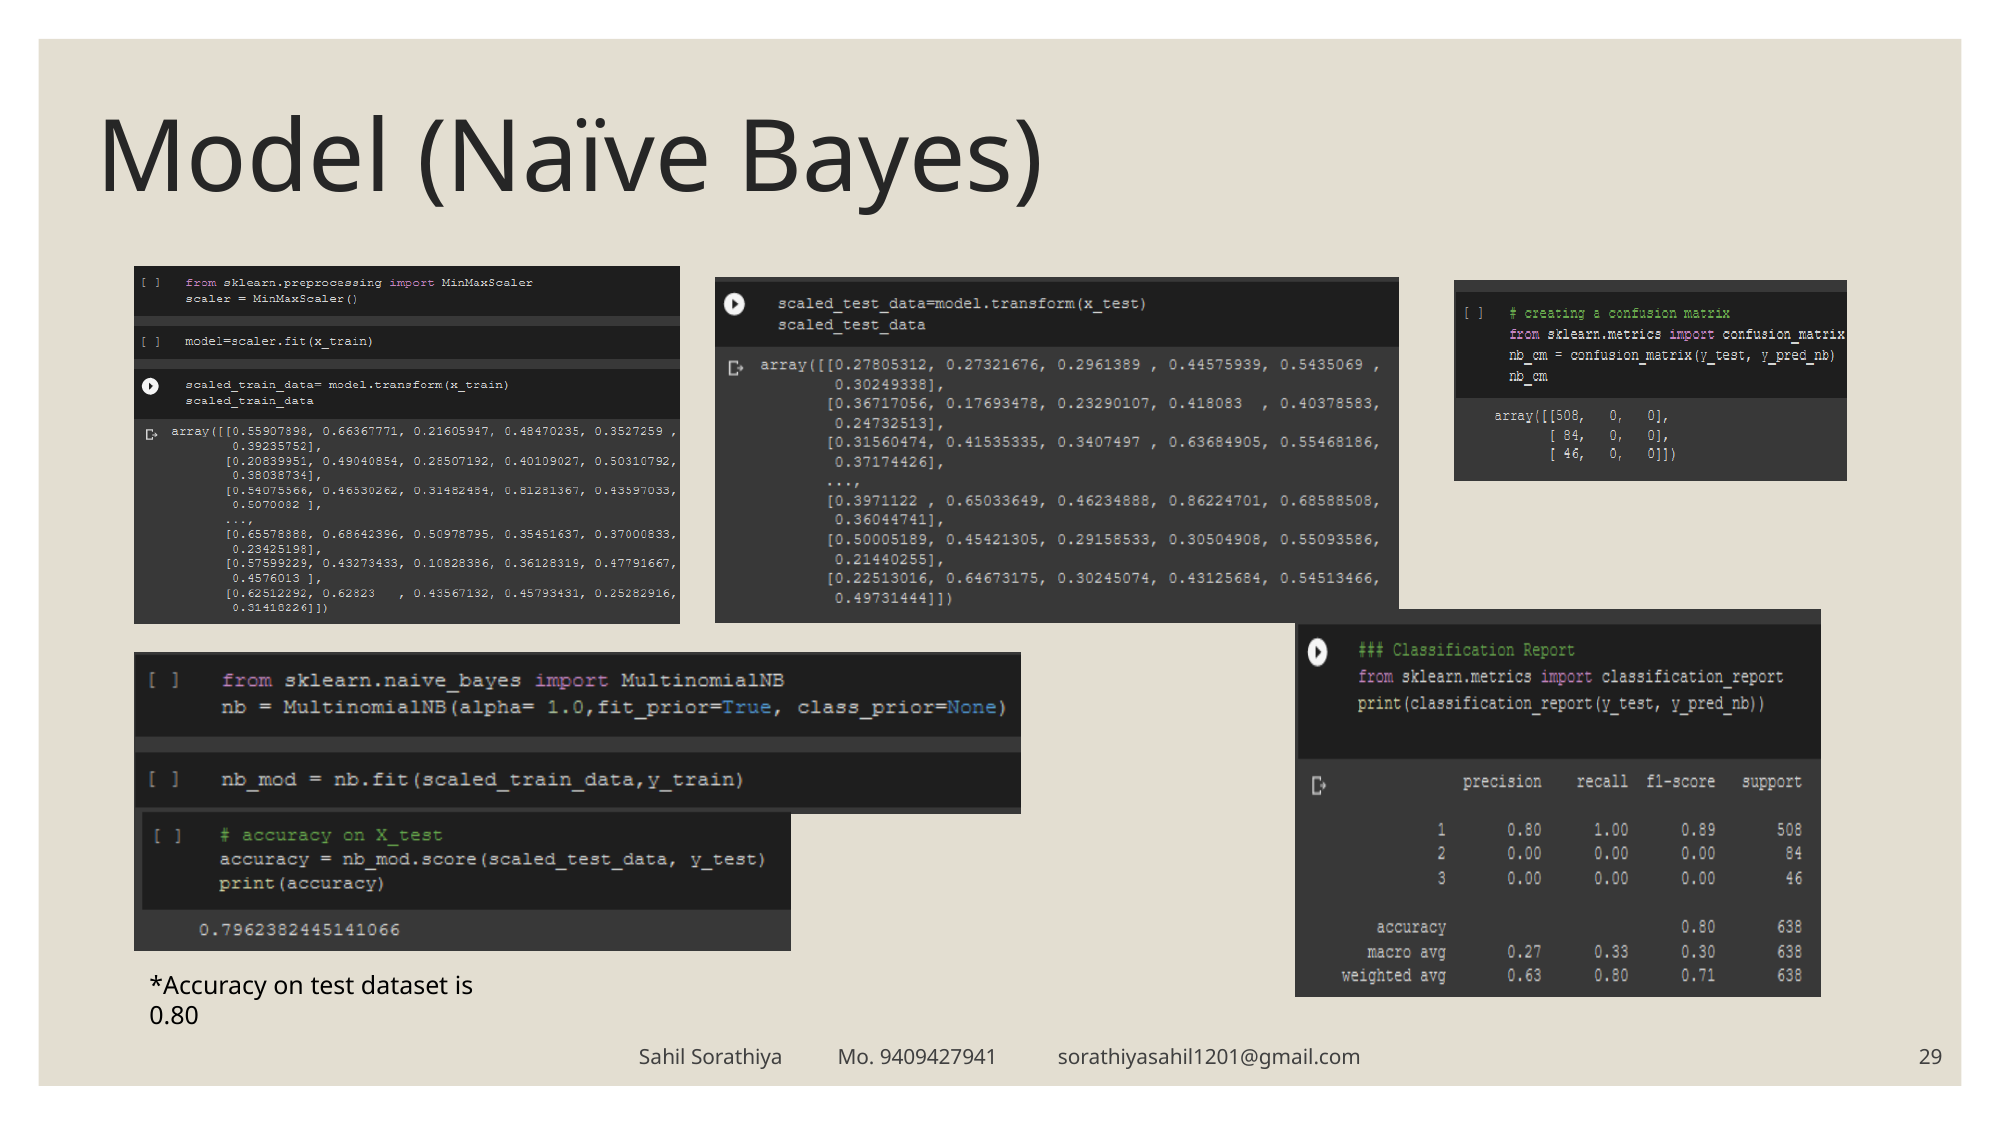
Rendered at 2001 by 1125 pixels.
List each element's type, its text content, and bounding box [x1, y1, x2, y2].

footer Sahil Sorathiya Mo. 9409427941 sorathiyasahil1201@gmail.com [572, 1034, 1428, 1080]
slide_number 29 [1717, 1034, 1958, 1080]
picture [715, 277, 1821, 998]
picture [134, 652, 1021, 951]
picture [1454, 280, 1847, 481]
picture [134, 266, 680, 624]
title Model (Naïve Bayes) [81, 46, 1732, 272]
text_box *Accuracy on test dataset is 0.80 [134, 962, 536, 1037]
